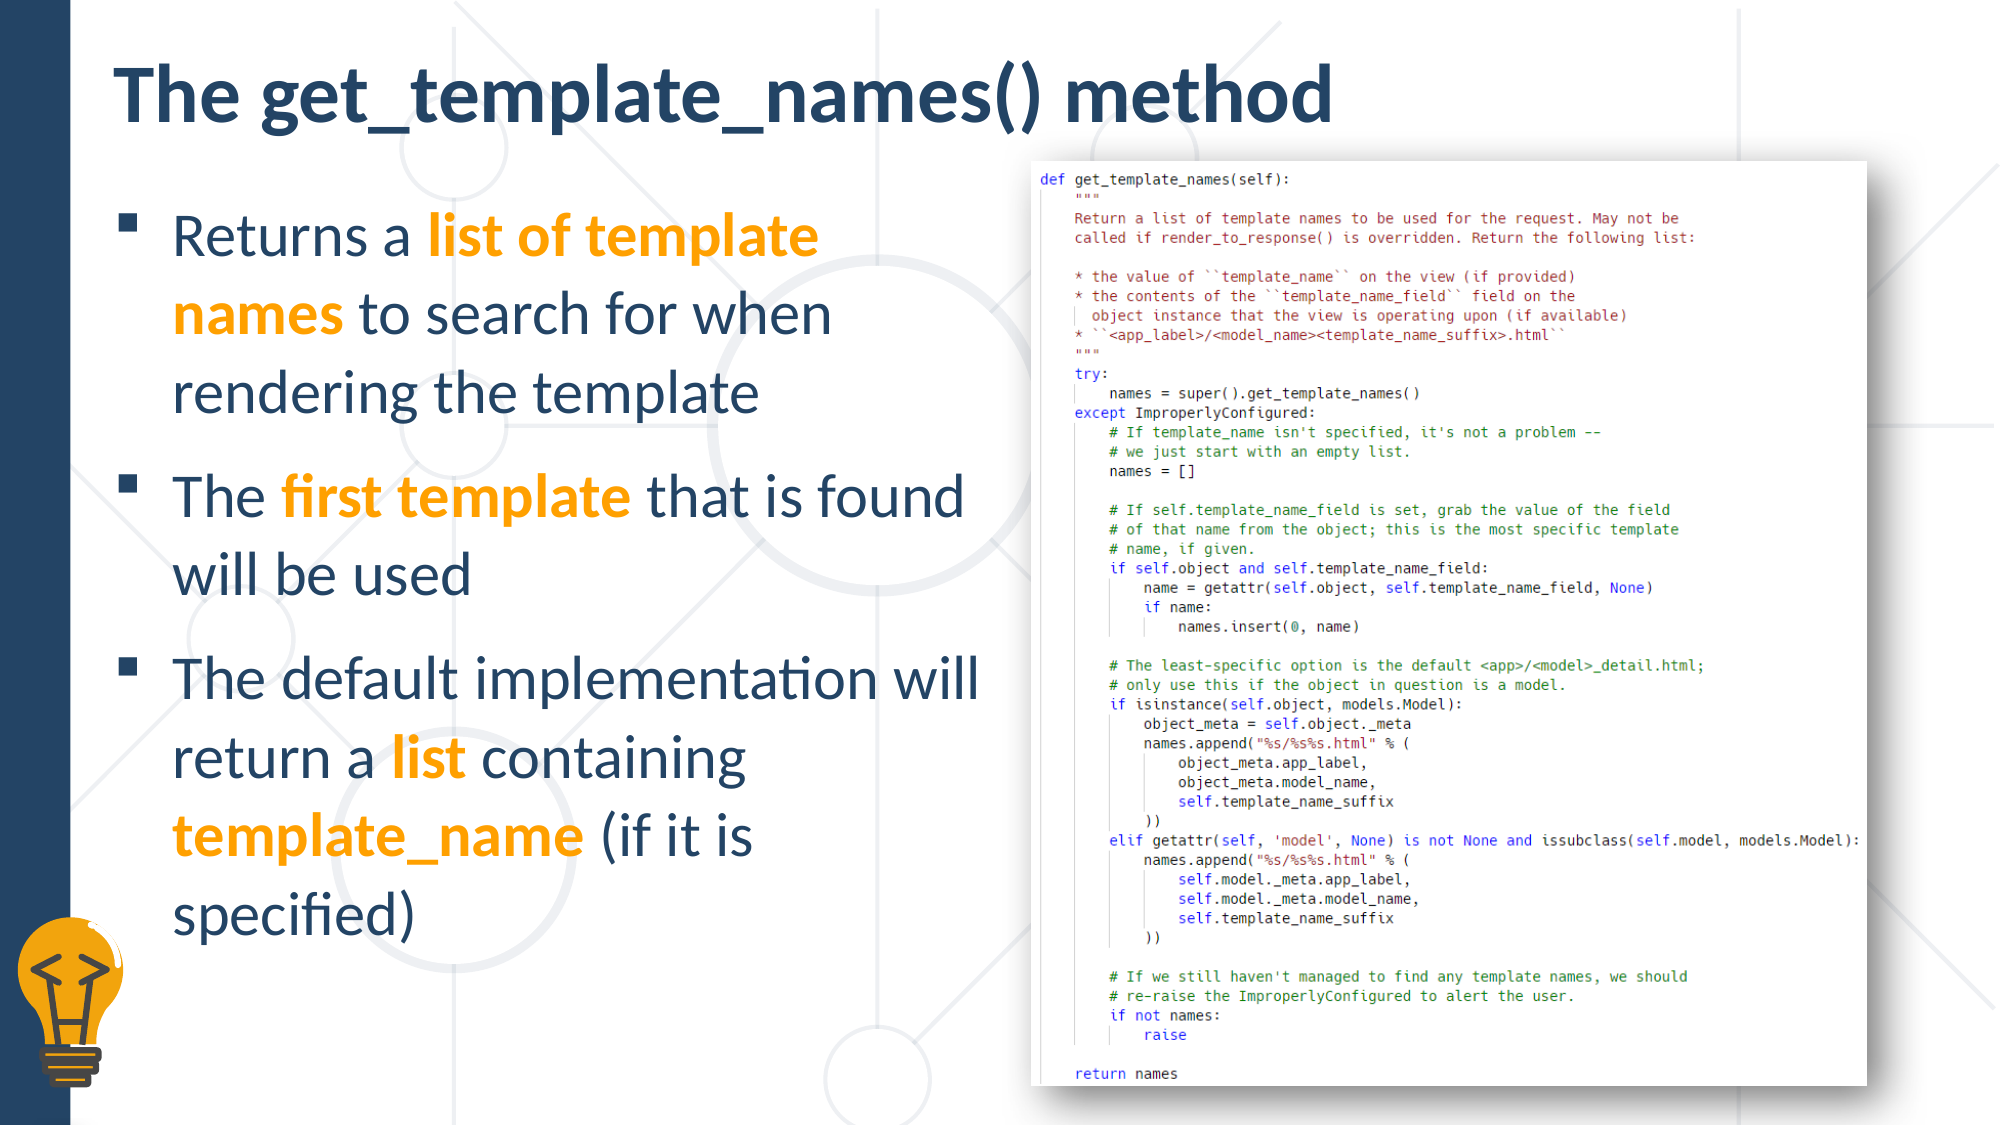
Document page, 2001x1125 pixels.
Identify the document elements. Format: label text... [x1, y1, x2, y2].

title The get_template_names() method [95, 16, 1968, 162]
list Returns a list of template names to search for when rendering the template The first template that is found will be used The default implementation will return a list containing template_name (if it is specified) [95, 183, 1015, 1109]
picture [1031, 161, 1867, 1087]
